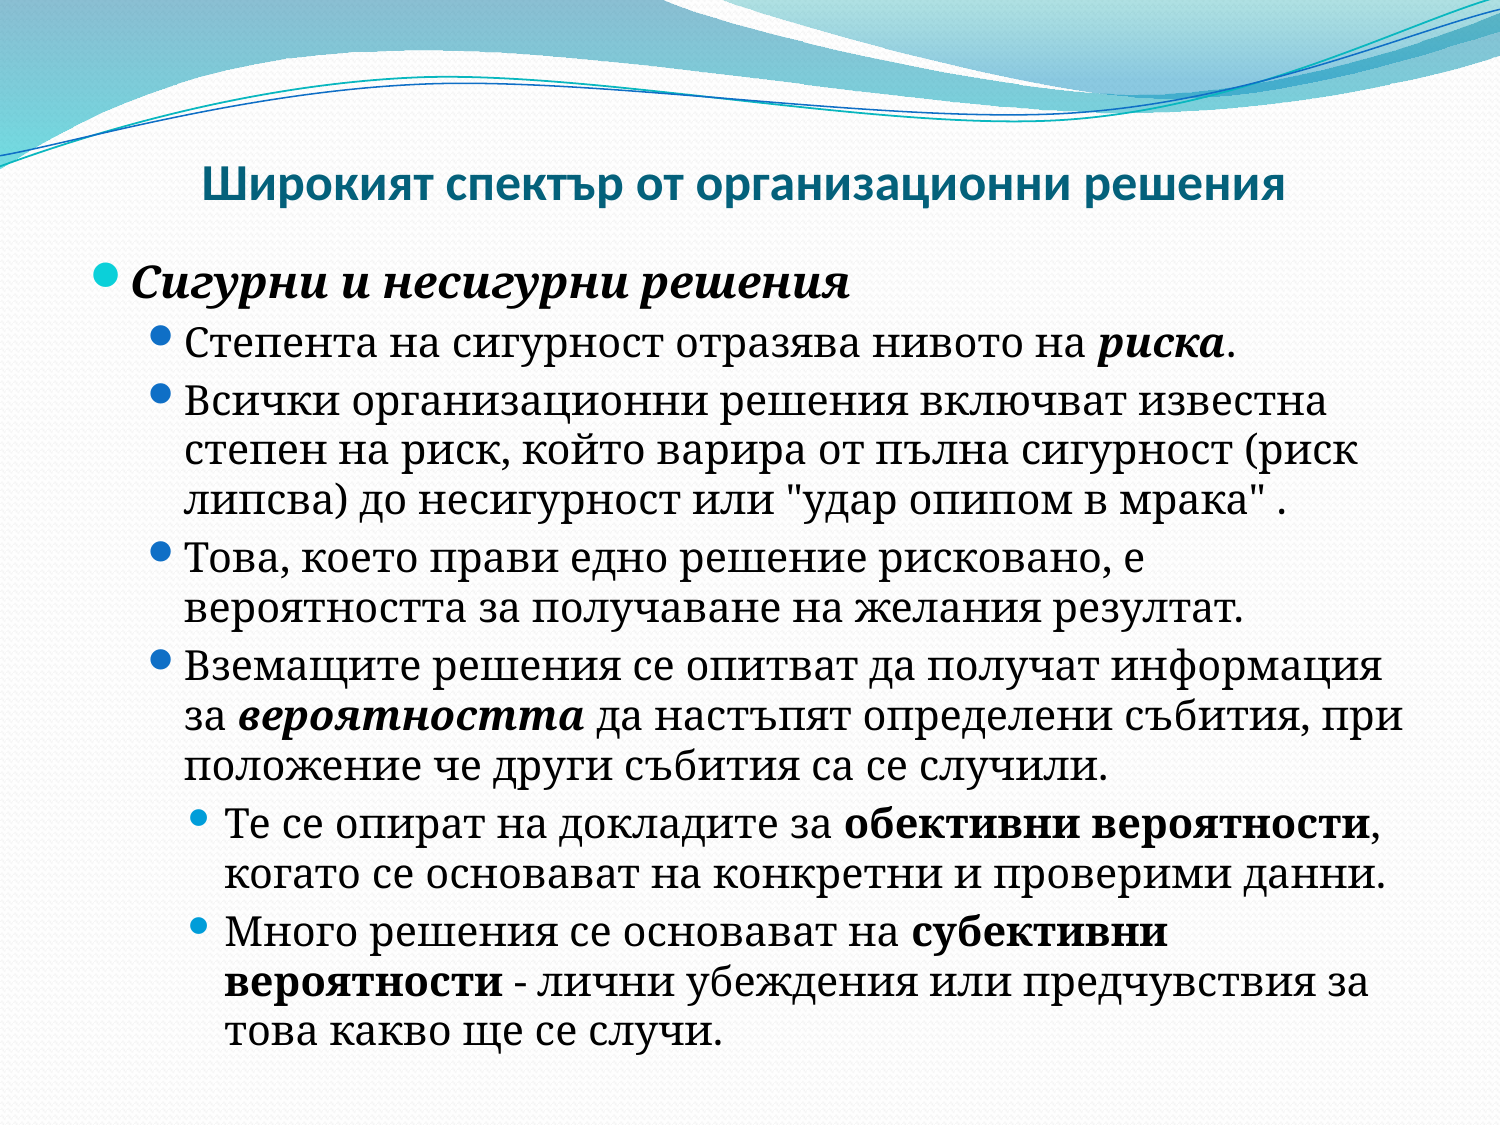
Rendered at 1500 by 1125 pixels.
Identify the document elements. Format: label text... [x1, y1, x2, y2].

text_box Широкият спектър от организационни решения [70, 105, 1421, 211]
list Сигурни и несигурни решения Степента на сигурност отразява нивото на риска. Всички организационни решения включват известна степен на риск, който варира от пълна сигурност (риск липсва) до несигурност или "удар опипом в мрака" . Това, което прави едно решение рисковано, е вероятността за получаване на желания резултат. Вземащите решения се опитват да получат информация за вероятността да настъпят определени събития, при положение че други събития са се случили. Те се опират на докладите за обективни вероятности, когато се основават на конкретни и проверими данни. Много решения се основават на субективни вероятности - лични убеждения или предчувствия за това какво ще се случи. [75, 246, 1442, 1079]
